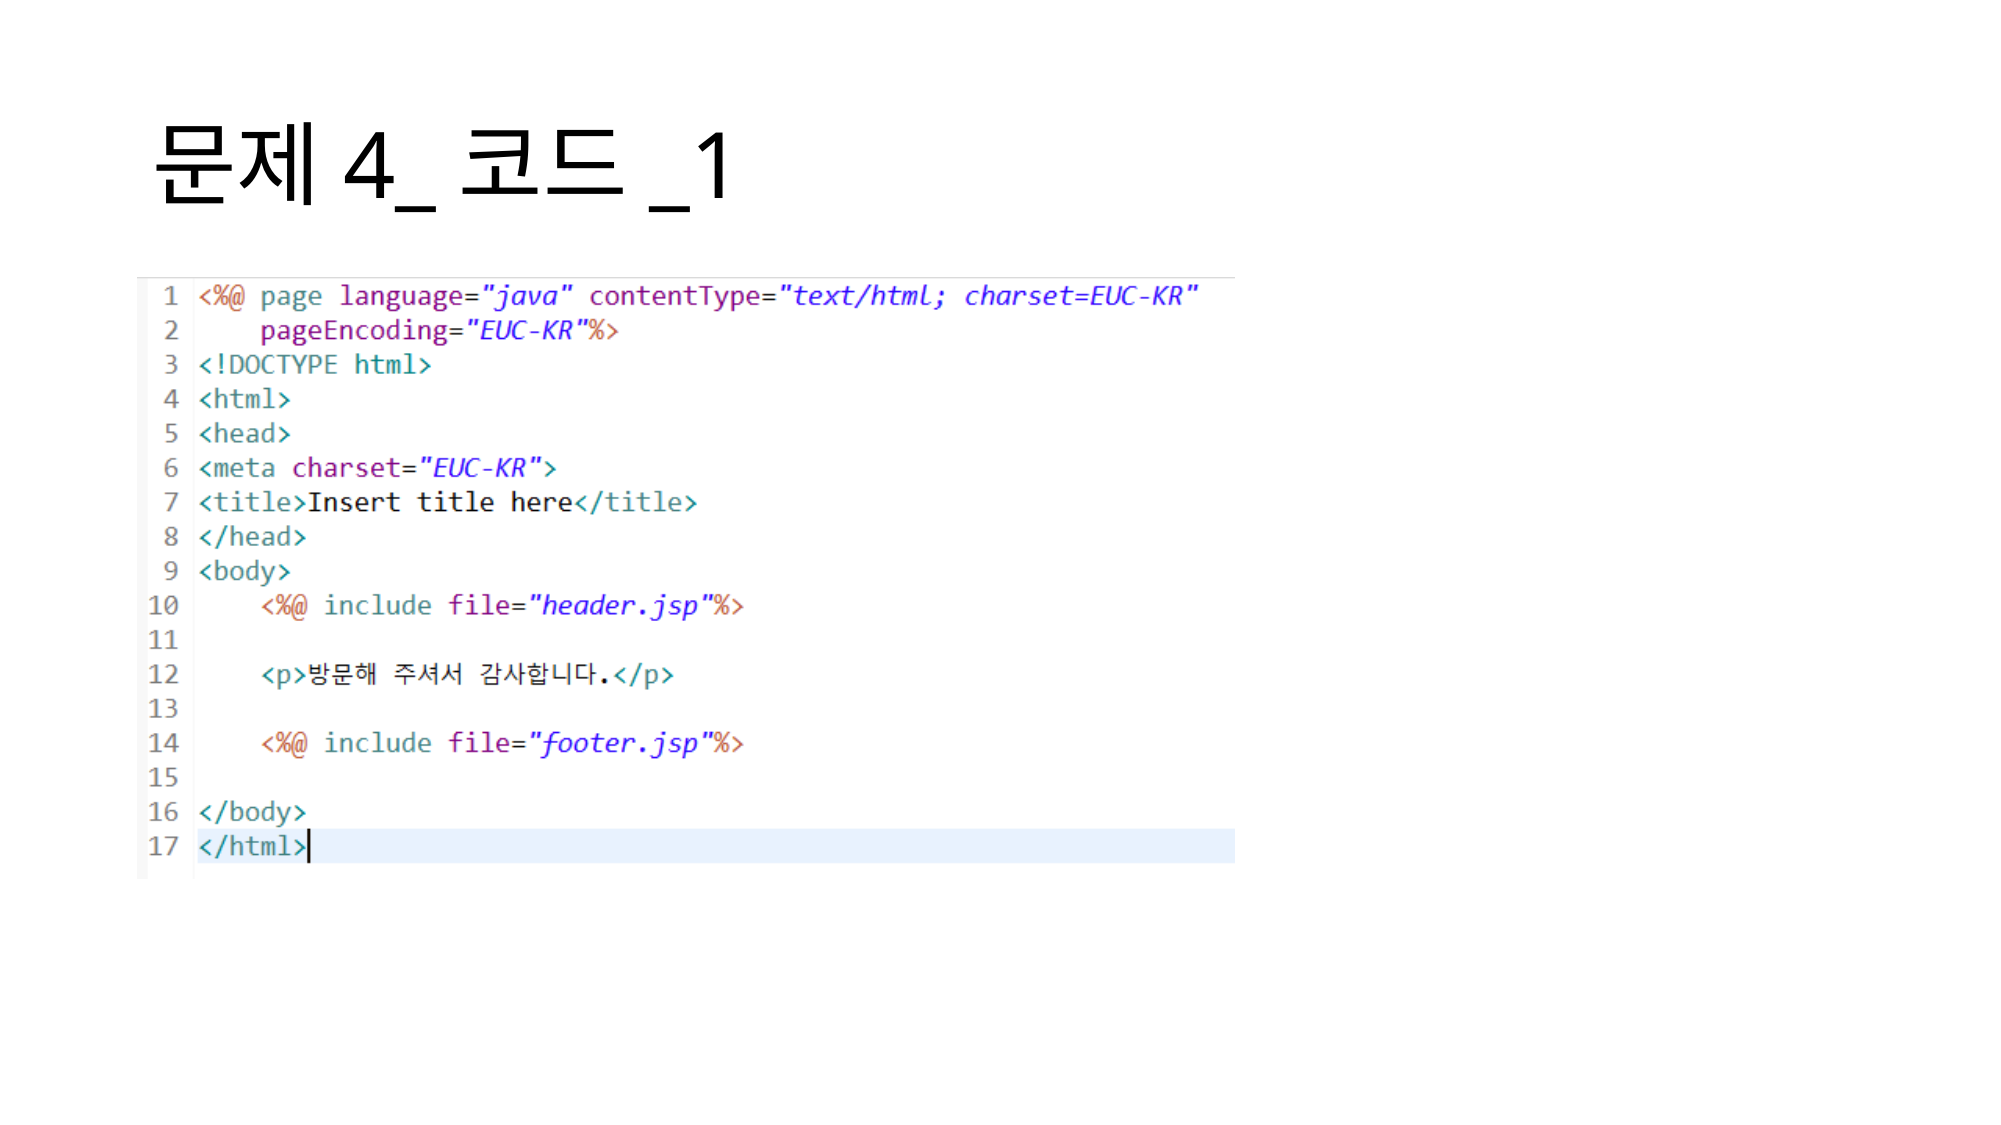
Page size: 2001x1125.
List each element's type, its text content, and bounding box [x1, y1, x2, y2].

title 문제4_코드_1 [137, 59, 1863, 278]
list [137, 277, 1235, 879]
